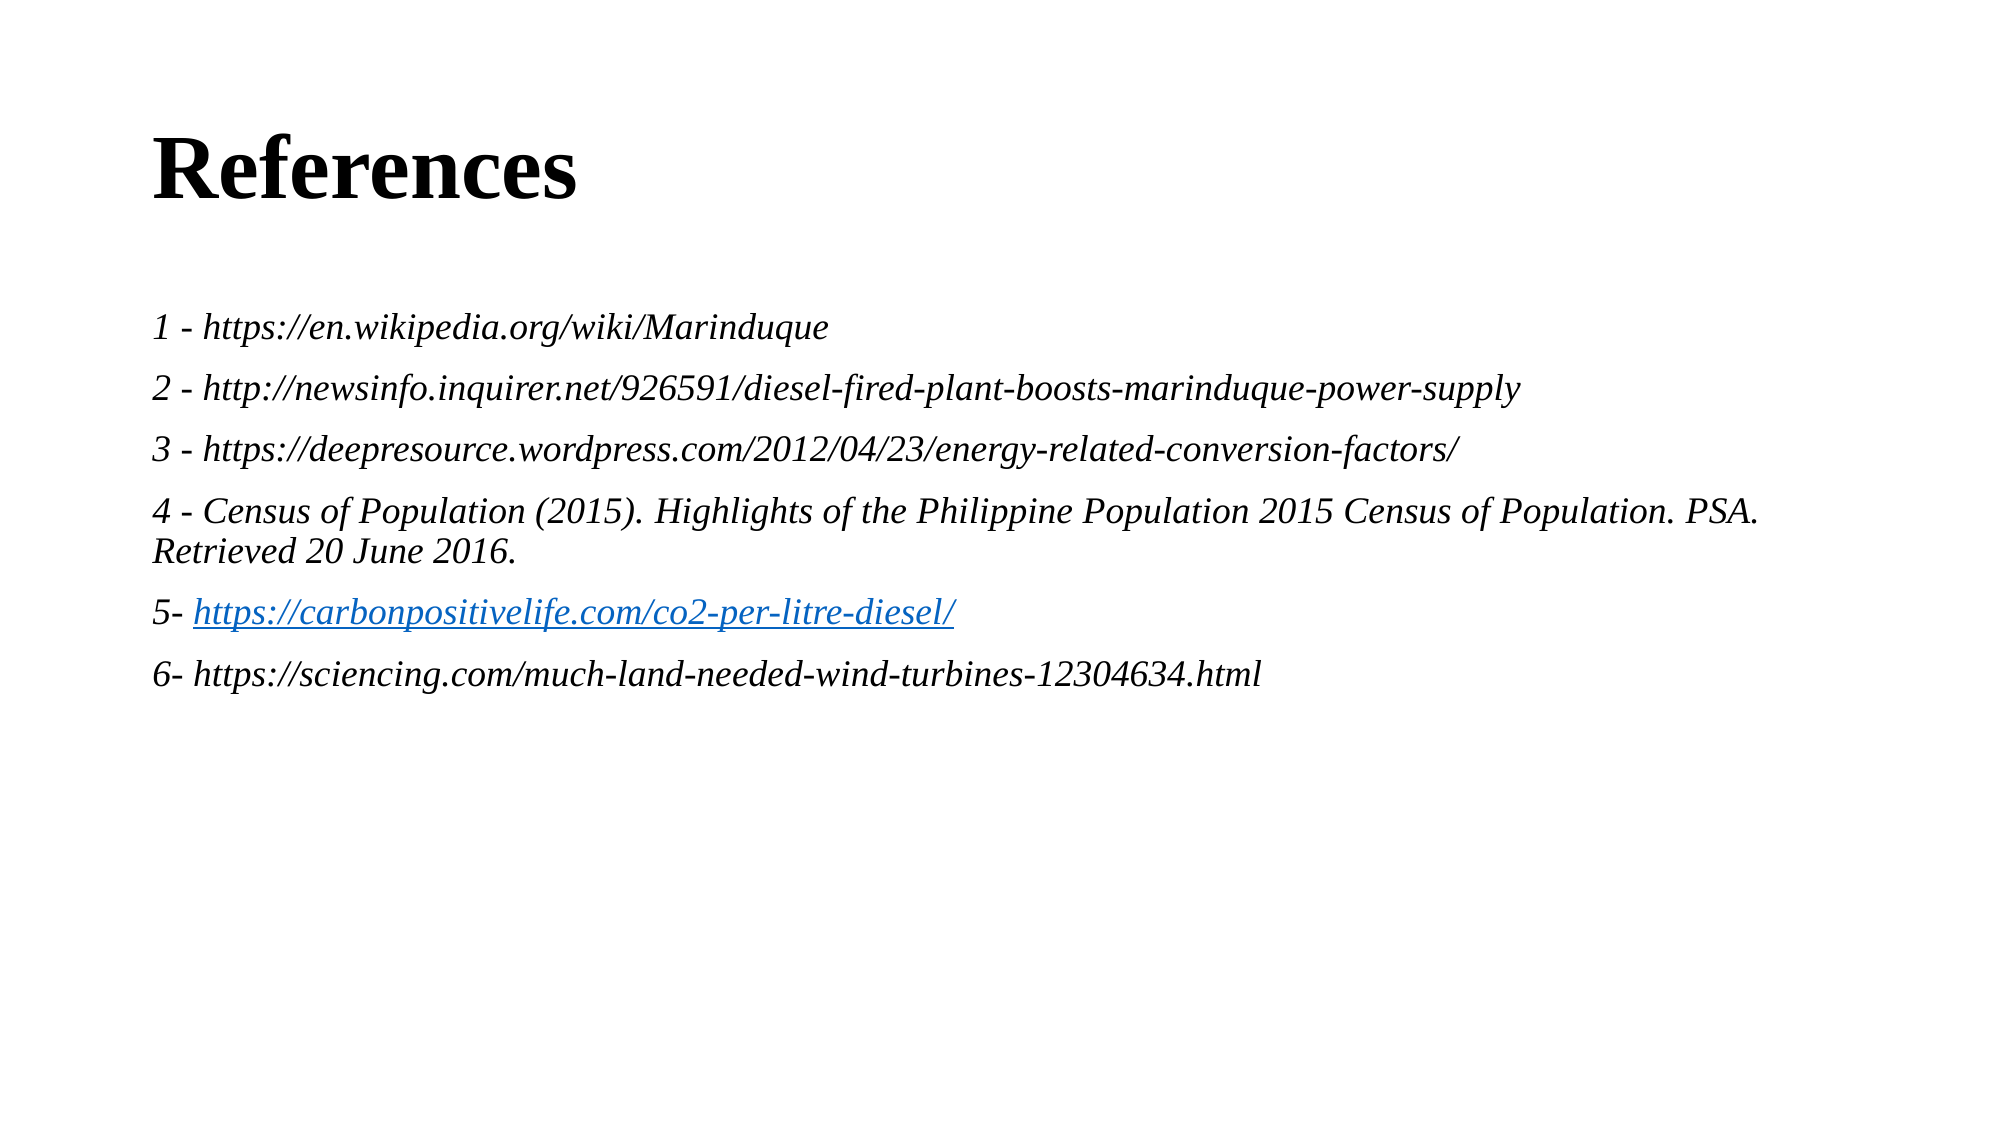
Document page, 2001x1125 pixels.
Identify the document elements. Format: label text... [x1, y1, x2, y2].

title References [137, 59, 1863, 278]
list 1 - https://en.wikipedia.org/wiki/Marinduque 2 - http://newsinfo.inquirer.net/926591/diesel-fired-plant-boosts-marinduque-power-supply 3 - https://deepresource.wordpress.com/2012/04/23/energy-related-conversion-factors/ 4 - Census of Population (2015). Highlights of the Philippine Population 2015 Census of Population. PSA. Retrieved 20 June 2016. 5- https://carbonpositivelife.com/co2-per-litre-diesel/ 6- https://sciencing.com/much-land-needed-wind-turbines-12304634.html [137, 299, 1863, 1014]
